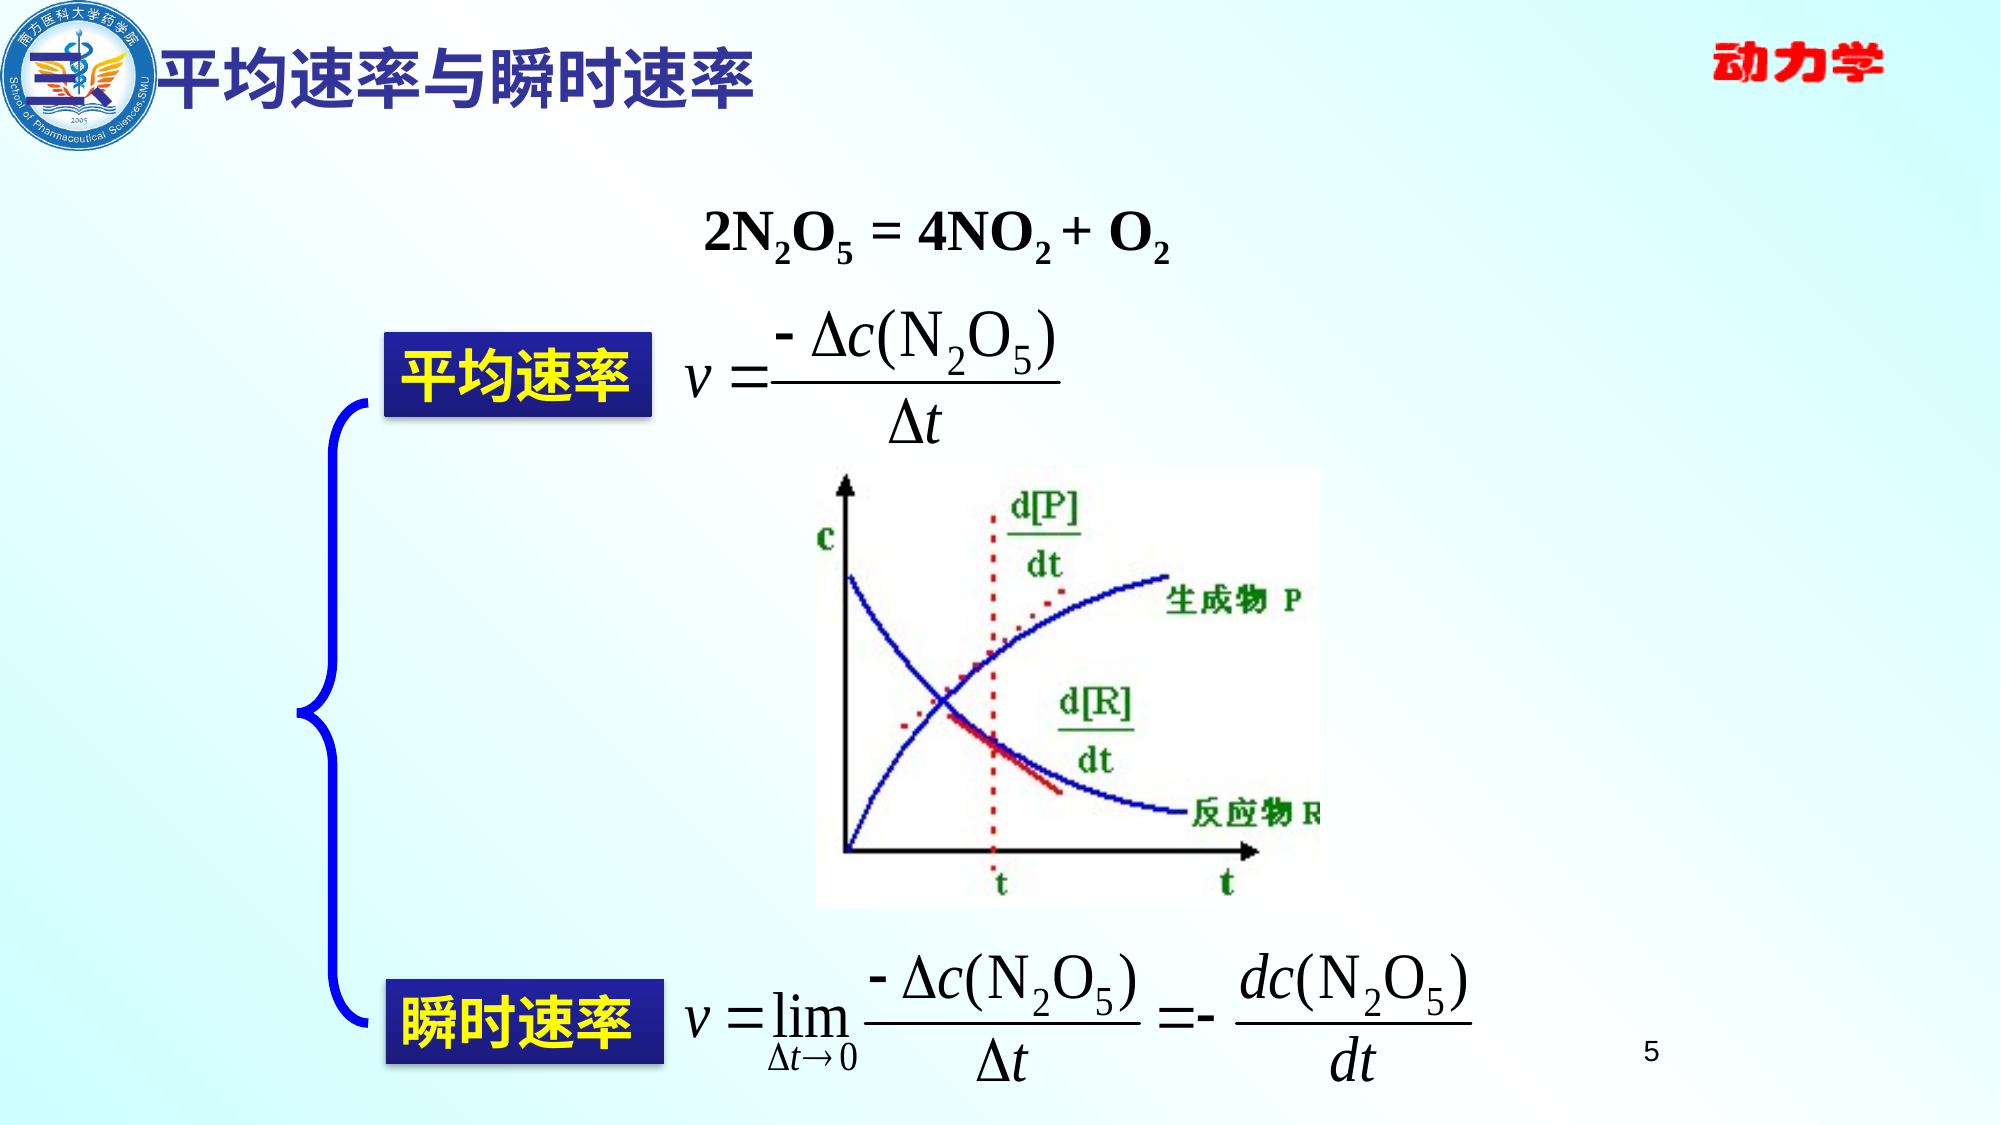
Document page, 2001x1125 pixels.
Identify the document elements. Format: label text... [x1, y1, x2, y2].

picture [816, 465, 1320, 909]
text_box [297, 402, 369, 1024]
text_box 瞬时速率 [385, 979, 664, 1064]
text_box 平均速率 [384, 332, 652, 417]
text_box 2N2O5 = 4NO2 + O2 [616, 160, 1258, 280]
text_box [680, 946, 1479, 1089]
text_box 三、平均速率与瞬时速率 [7, 29, 772, 125]
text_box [680, 302, 1066, 451]
picture [0, 0, 157, 151]
slide_number 5 [1549, 1024, 1675, 1103]
picture [1653, 27, 1946, 90]
